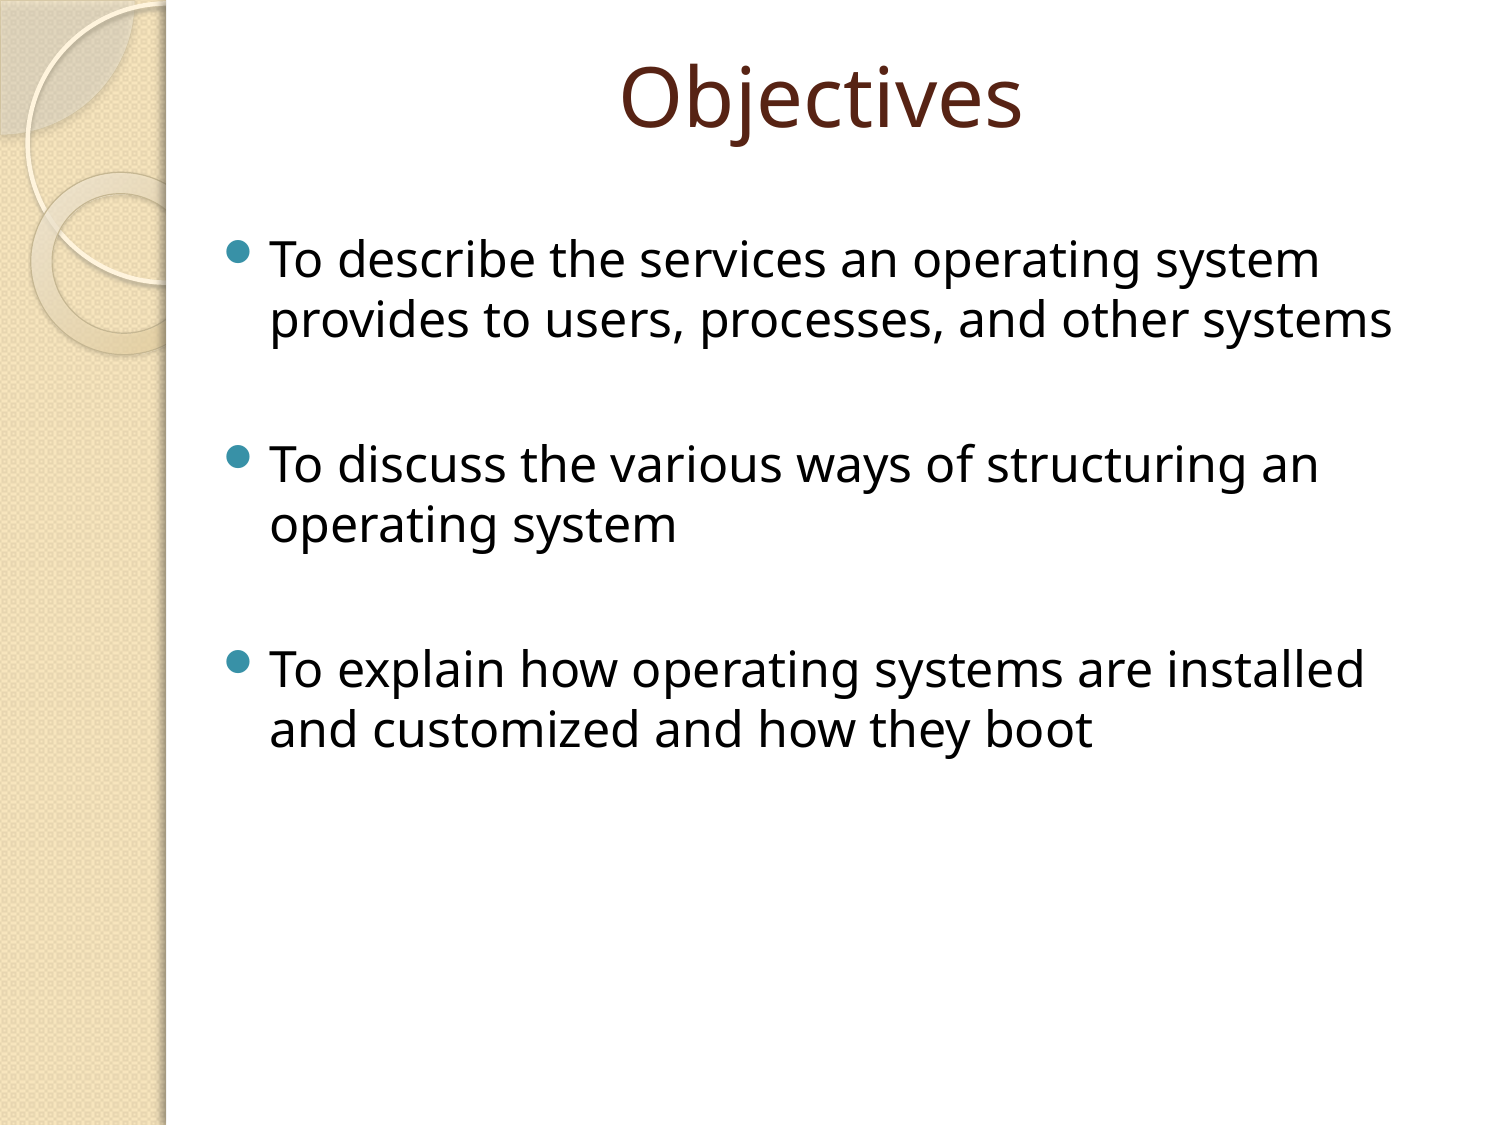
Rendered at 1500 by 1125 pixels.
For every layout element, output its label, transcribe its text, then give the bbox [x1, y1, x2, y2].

title Objectives [206, 0, 1437, 188]
list To describe the services an operating system provides to users, processes, and other systems To discuss the various ways of structuring an operating system To explain how operating systems are installed and customized and how they boot [194, 219, 1462, 1053]
